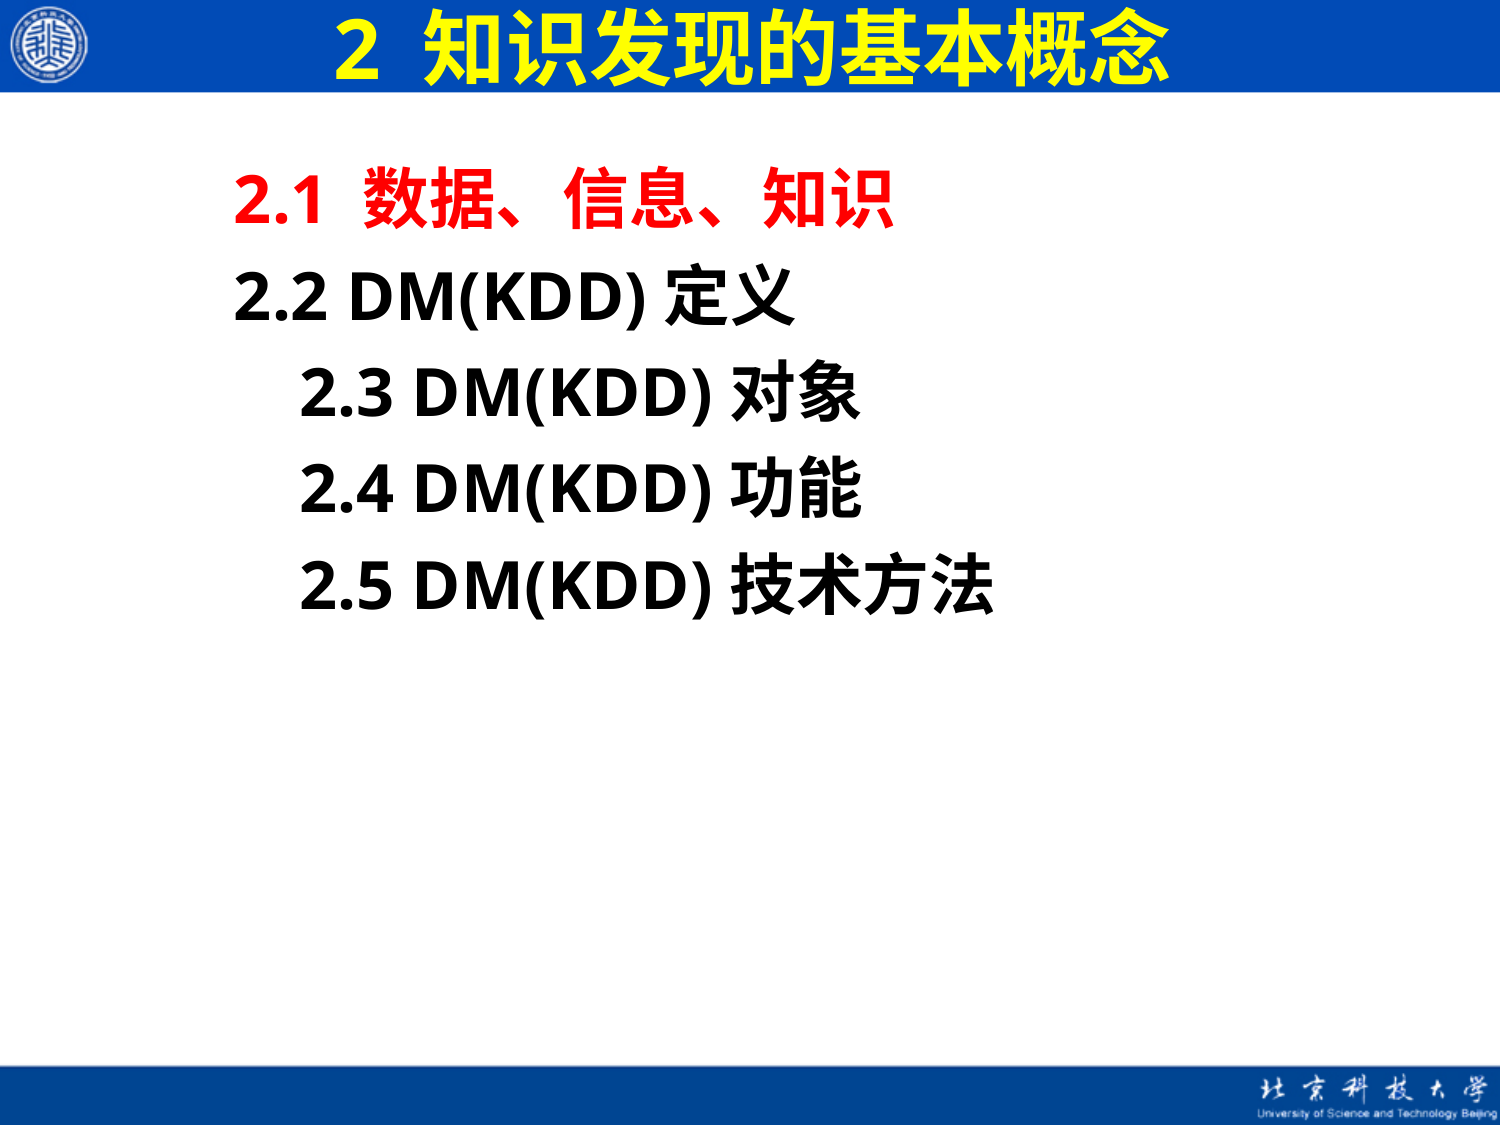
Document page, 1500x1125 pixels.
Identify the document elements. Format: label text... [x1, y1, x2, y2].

title 2 知识发现的基本概念 [0, 2, 1500, 90]
list 2.1 数据、信息、知识 2.2 DM(KDD)定义 2.3 DM(KDD)对象 2.4 DM(KDD)功能 2.5 DM(KDD)技术方法 [12, 133, 1488, 1063]
picture [0, 90, 1500, 1125]
